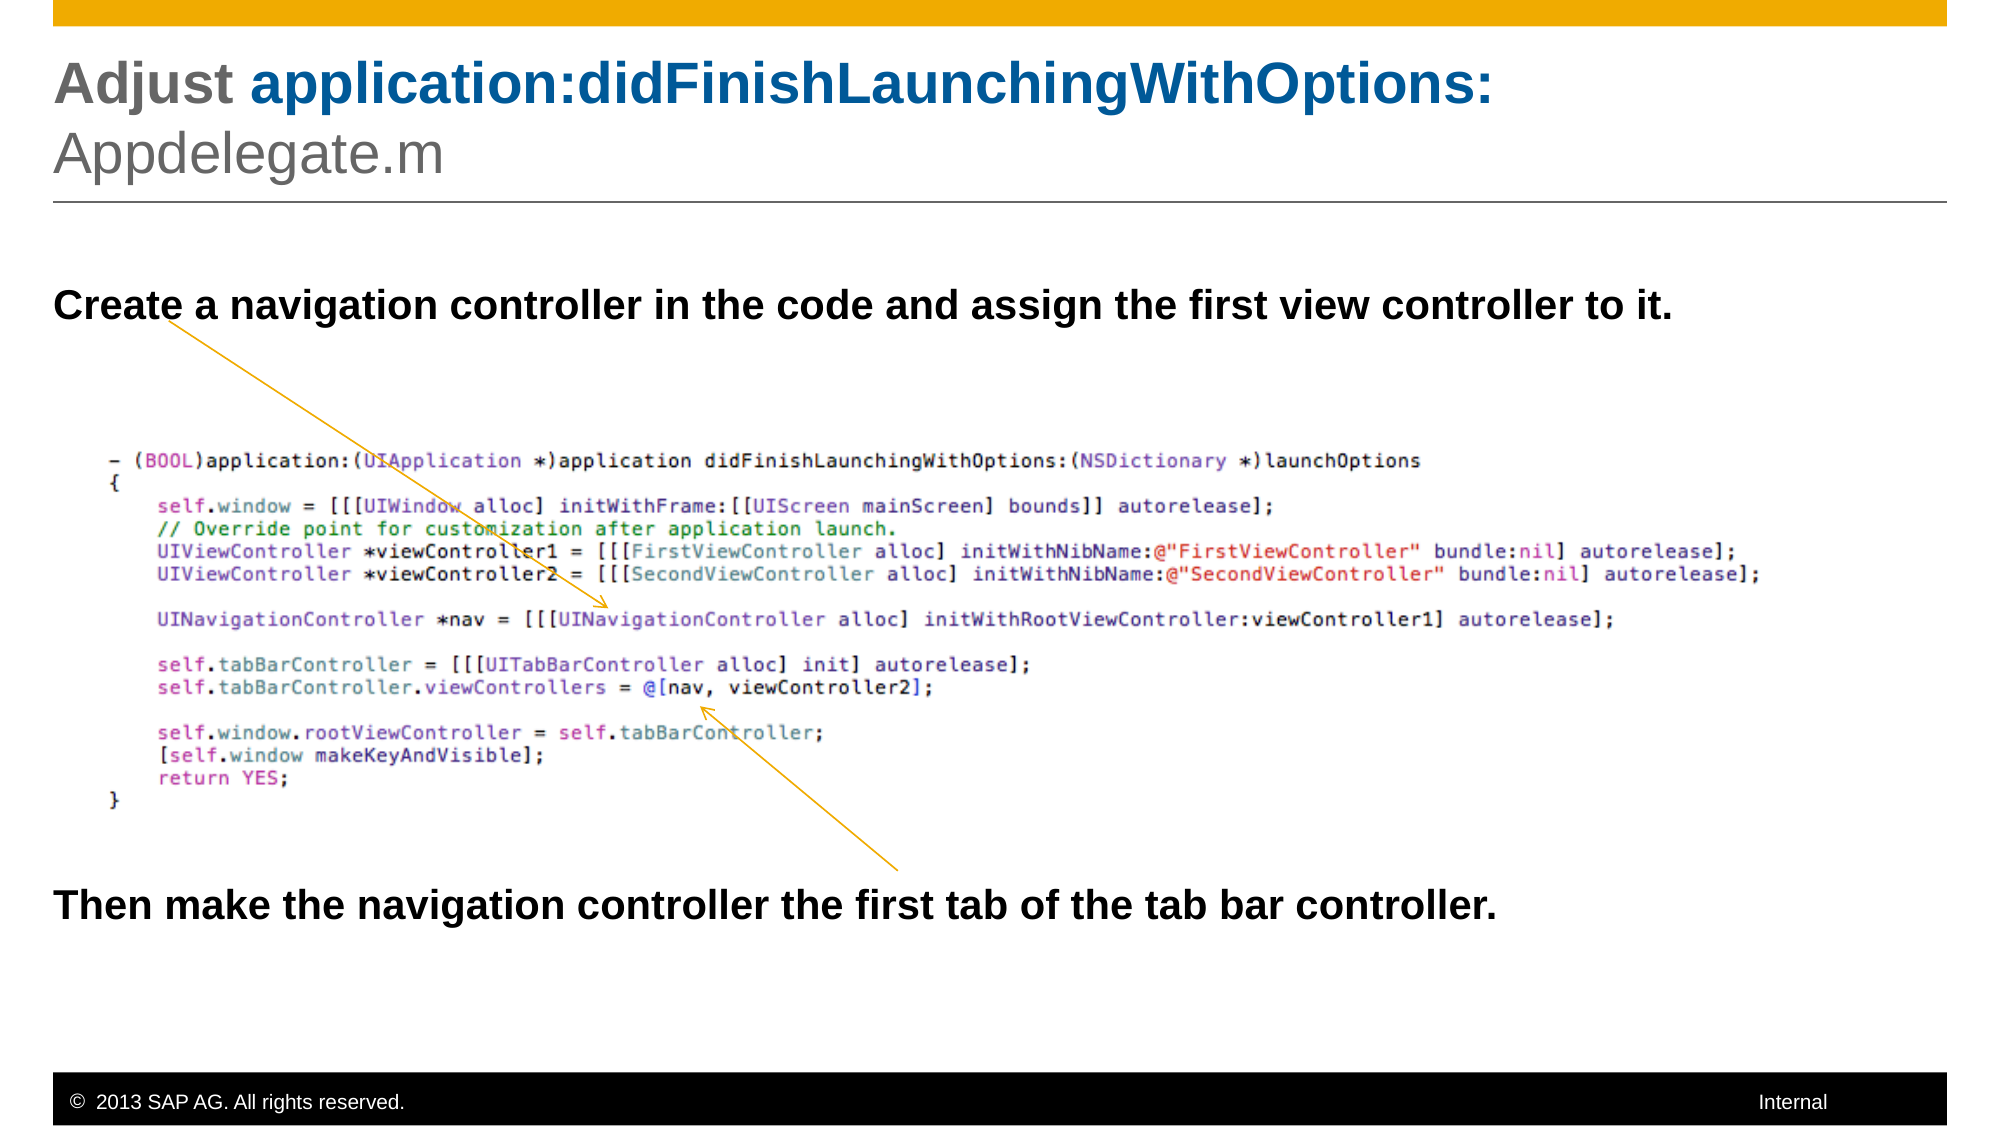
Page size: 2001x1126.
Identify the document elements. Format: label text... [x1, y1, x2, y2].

list Create a navigation controller in the code and assign the first view controller to it. Then make the navigation controller the first tab of the tab bar controller. [53, 277, 1947, 998]
title Adjust application:didFinishLaunchingWithOptions: Appdelegate.m [53, 53, 1947, 178]
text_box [168, 320, 609, 609]
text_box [699, 705, 899, 872]
picture [102, 445, 1788, 825]
